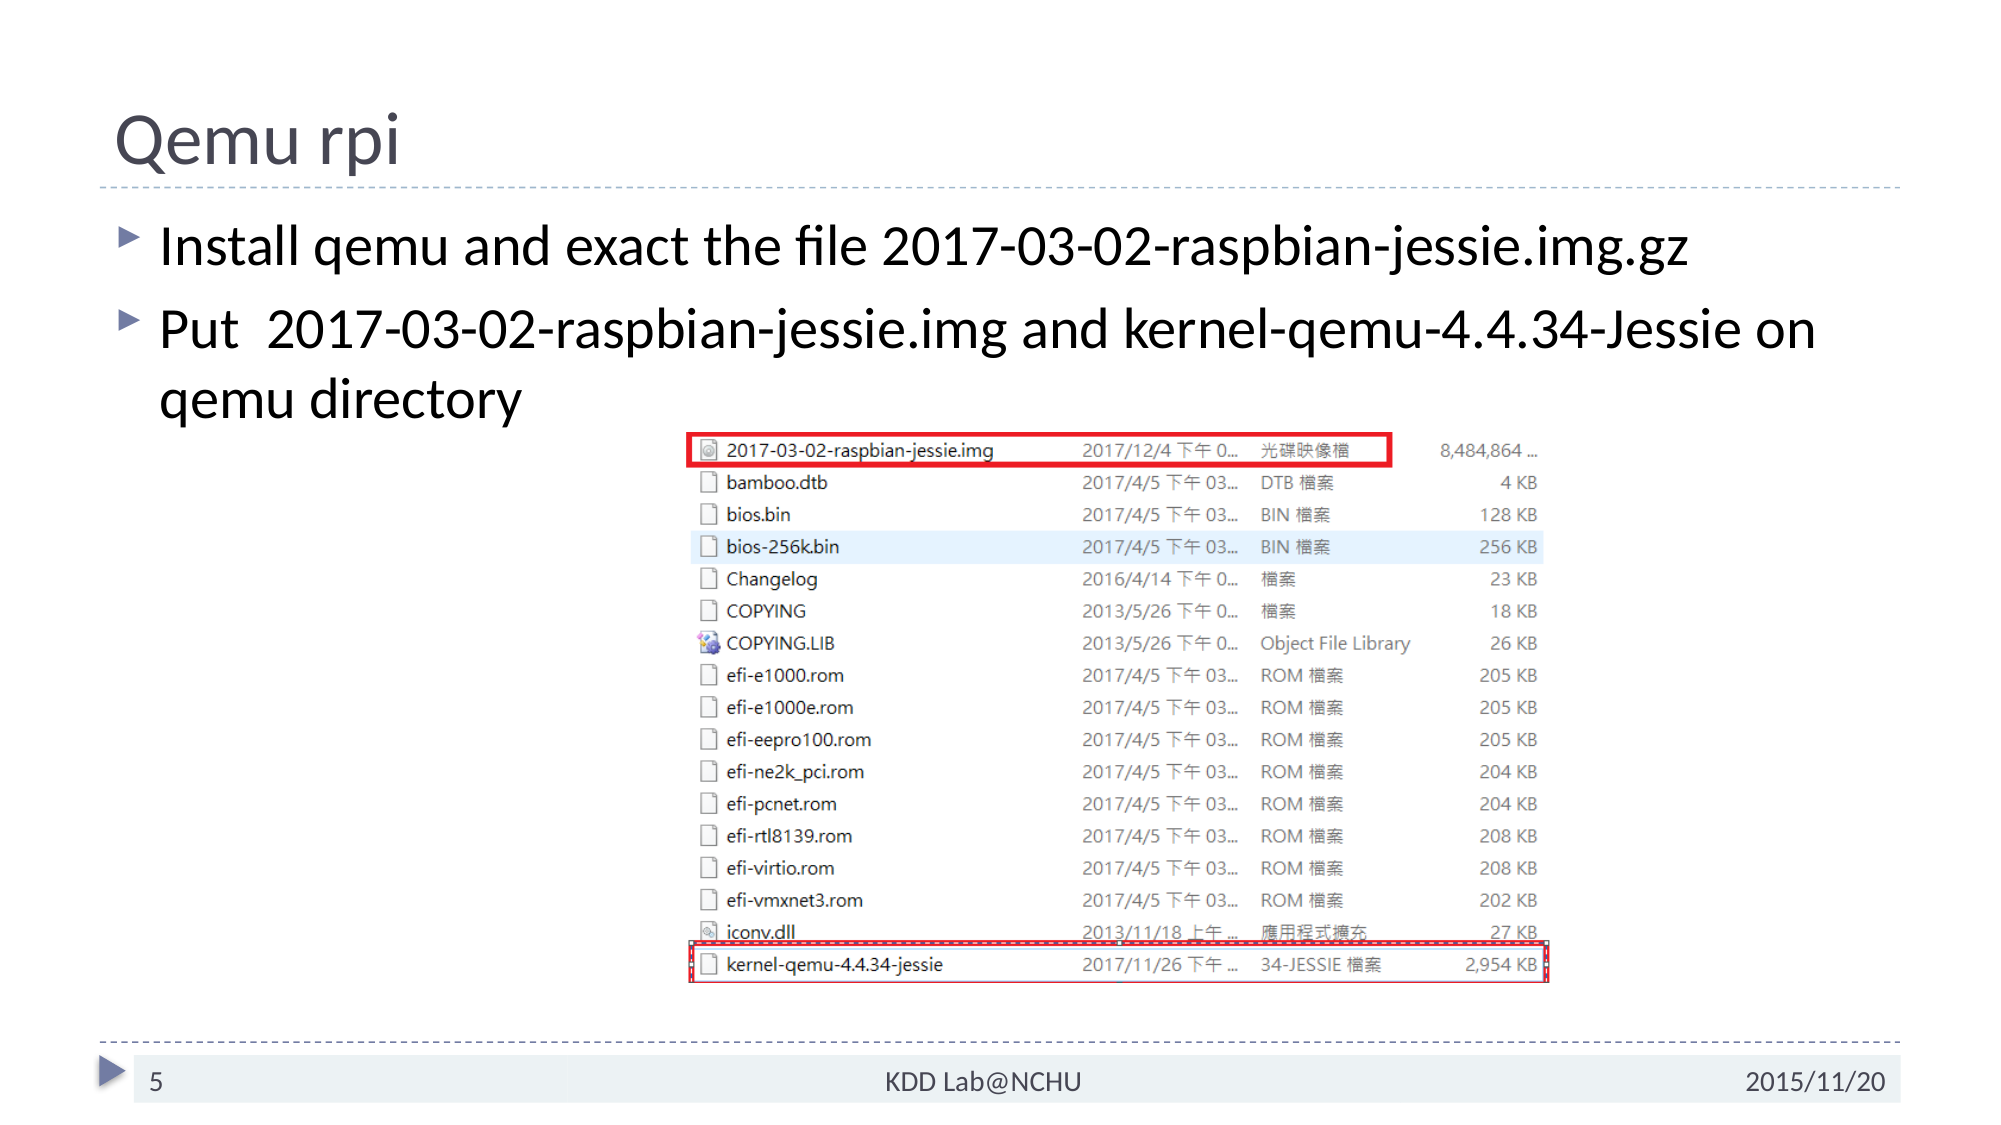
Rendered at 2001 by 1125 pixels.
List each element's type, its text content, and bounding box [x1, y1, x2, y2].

list Install qemu and exact the file 2017-03-02-raspbian-jessie.img.gz Put 2017-03-02-raspbian-jessie.img and kernel-qemu-4.4.34-Jessie on qemu directory [99, 200, 1900, 1010]
title Qemu rpi [99, 24, 1900, 188]
picture [685, 432, 1559, 983]
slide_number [1401, 1055, 1901, 1103]
footer KDD Lab@NCHU [568, 1055, 1401, 1103]
slide_number 5 [133, 1055, 568, 1103]
